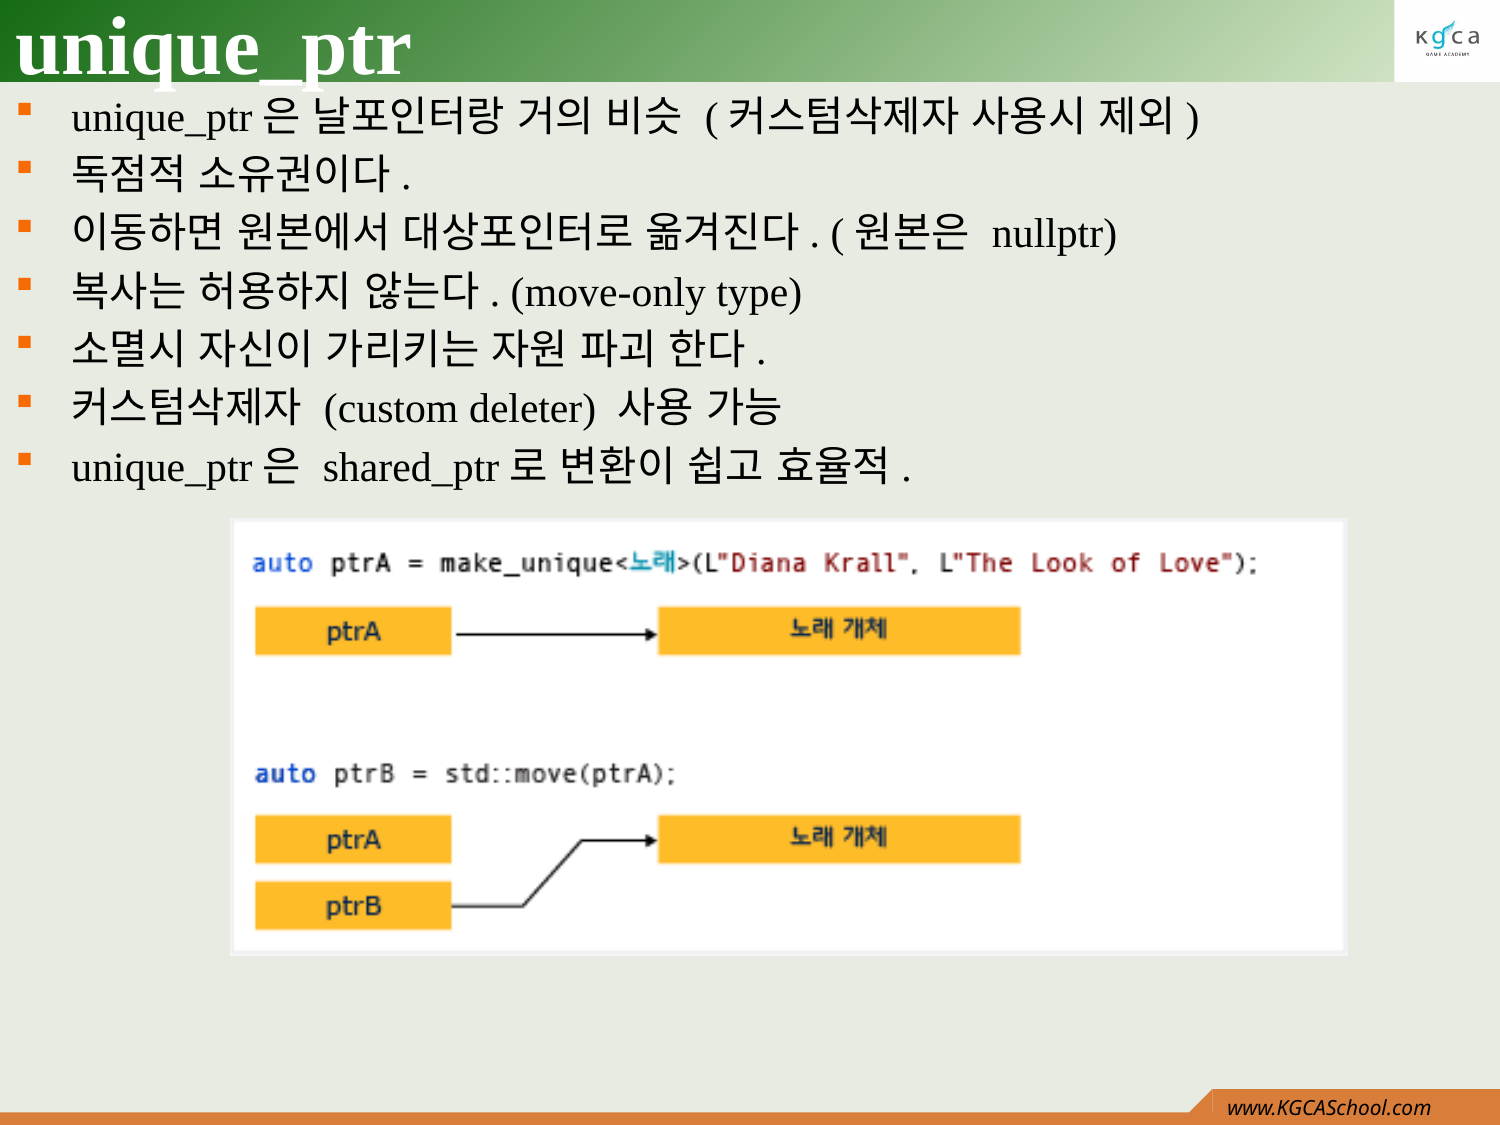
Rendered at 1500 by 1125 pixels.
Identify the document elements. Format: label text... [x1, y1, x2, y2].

picture [1394, 0, 1500, 82]
list unique_ptr은 날포인터랑 거의 비슷 (커스텀삭제자 사용시 제외) 독점적 소유권이다. 이동하면 원본에서 대상포인터로 옮겨진다. (원본은 nullptr) 복사는 허용하지 않는다. (move-only type) 소멸시 자신이 가리키는 자원 파괴 한다. 커스텀삭제자 (custom deleter) 사용 가능 unique_ptr은 shared_ptr로 변환이 쉽고 효율적. [0, 82, 1500, 1055]
picture [229, 517, 1349, 956]
title unique_ptr [0, 0, 1388, 82]
